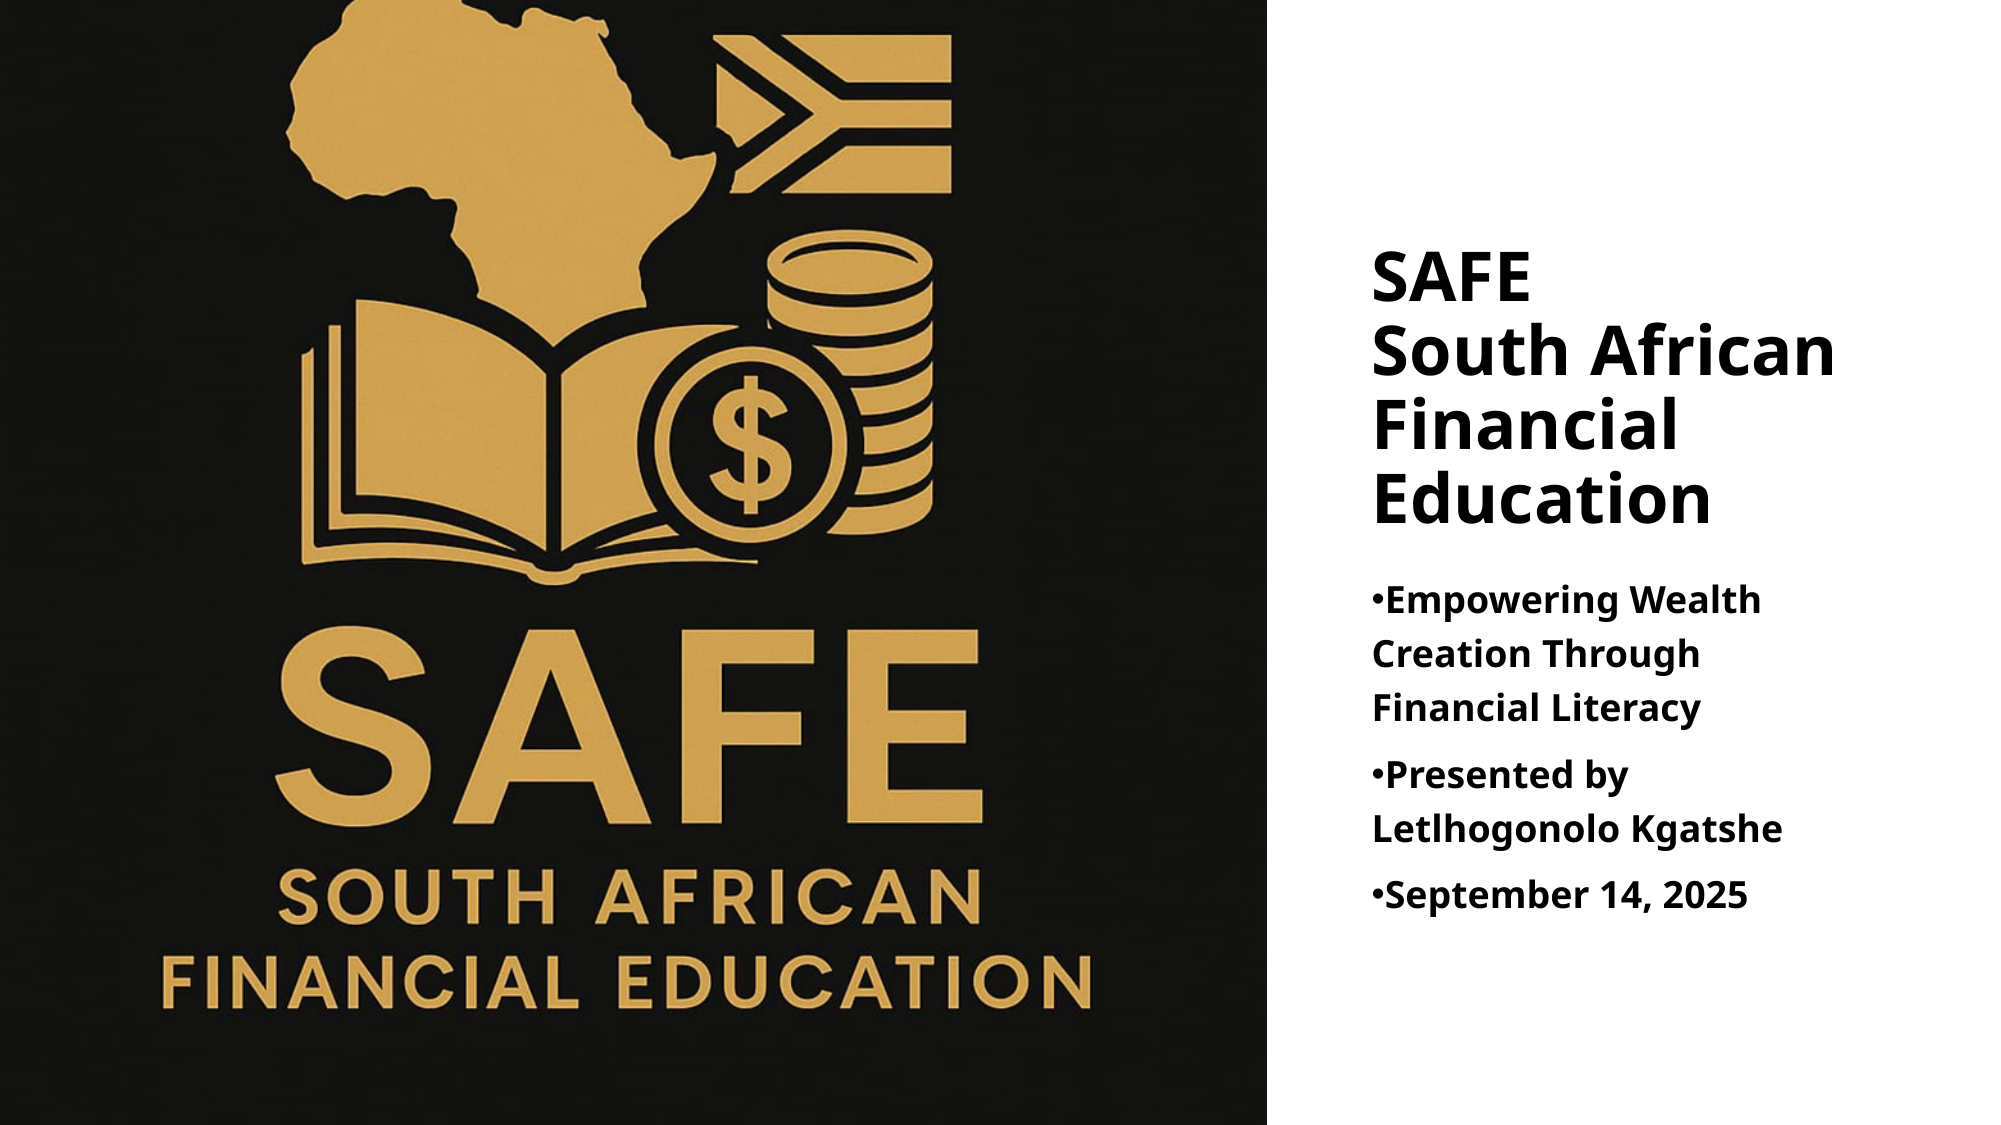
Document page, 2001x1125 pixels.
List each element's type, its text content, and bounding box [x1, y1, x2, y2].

text_box Empowering Wealth Creation Through Financial Literacy Presented by Letlhogonolo Kgatshe September 14, 2025 [1356, 559, 1884, 1014]
picture [0, 0, 1267, 1125]
text_box [1267, 0, 2000, 1125]
title SAFE South African Financial Education [1356, 227, 1884, 547]
